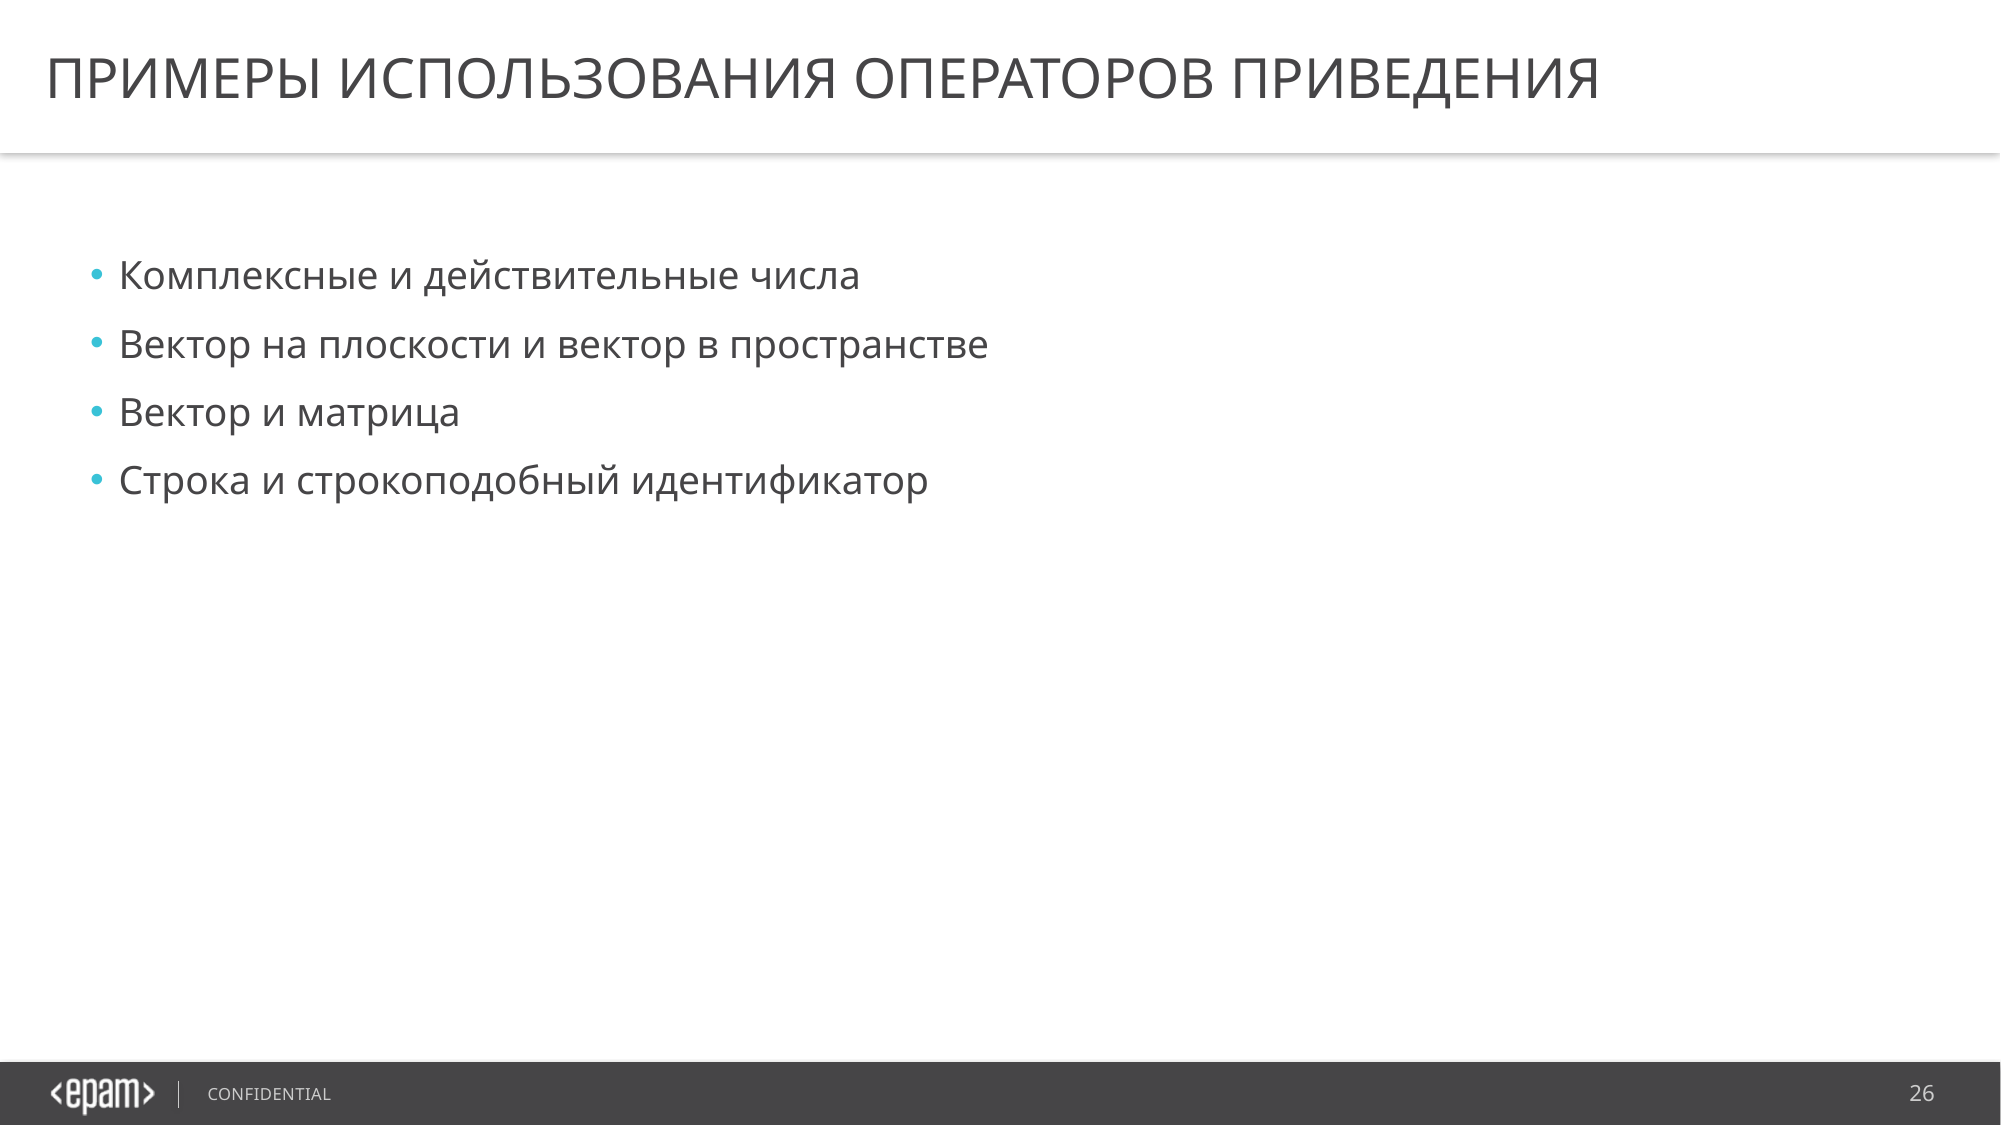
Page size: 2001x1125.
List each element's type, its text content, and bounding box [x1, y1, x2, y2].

picture [50, 1078, 155, 1116]
title Примеры использования операторов приведения [0, 0, 2000, 153]
list Комплексные и действительные числа Вектор на плоскости и вектор в пространстве Вектор и матрица Строка и строкоподобный идентификатор [78, 236, 1903, 977]
